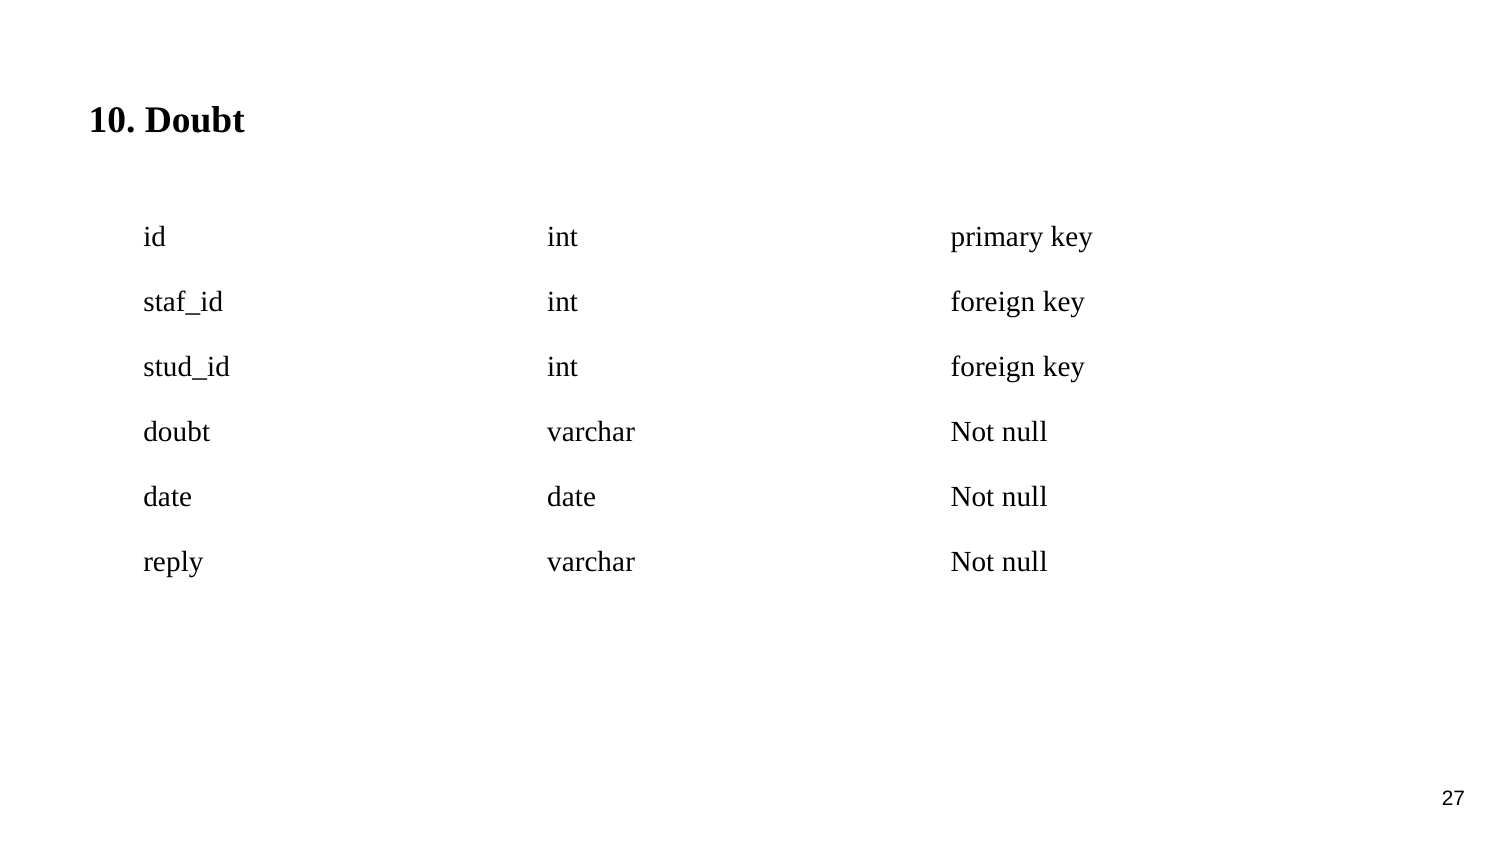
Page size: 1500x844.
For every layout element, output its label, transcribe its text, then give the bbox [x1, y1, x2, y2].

table_cell date [532, 466, 936, 531]
slide_number 27 [1389, 764, 1480, 830]
table_cell doubt [128, 401, 532, 466]
table_header id [128, 206, 532, 271]
table_header primary key [936, 206, 1339, 271]
table_cell date [128, 466, 532, 531]
text_box 10. Doubt [73, 79, 698, 155]
table_cell Not null [936, 531, 1339, 596]
table_header int [532, 206, 936, 271]
table_cell foreign key [936, 271, 1339, 336]
table_cell foreign key [936, 336, 1339, 401]
table_cell Not null [936, 466, 1339, 531]
table_cell Not null [936, 401, 1339, 466]
table_cell varchar [532, 401, 936, 466]
table_cell stud_id [128, 336, 532, 401]
table_cell int [532, 336, 936, 401]
table_cell staf_id [128, 271, 532, 336]
table_cell varchar [532, 531, 936, 596]
table_cell reply [128, 531, 532, 596]
table_cell int [532, 271, 936, 336]
